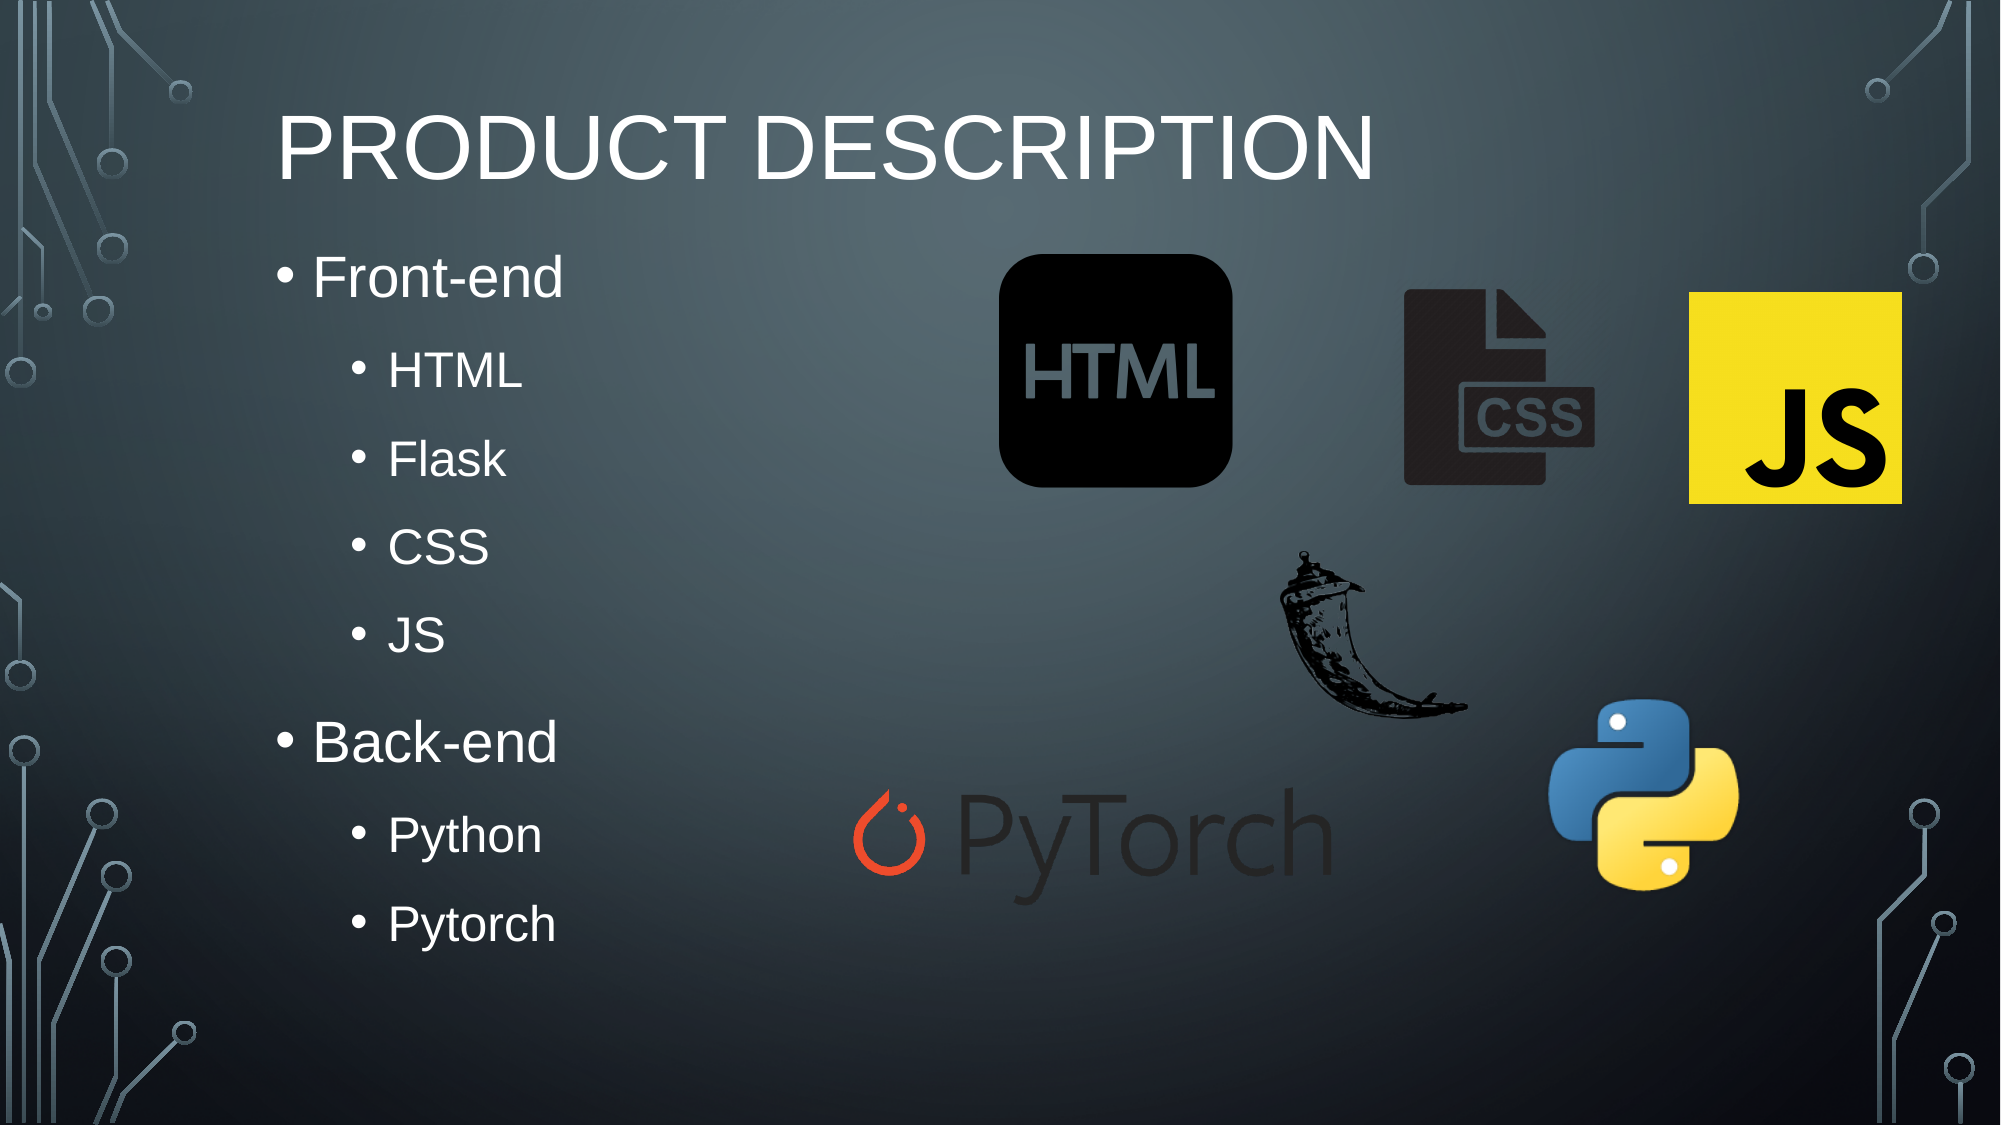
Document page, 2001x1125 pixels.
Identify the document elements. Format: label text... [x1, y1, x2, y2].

picture [1393, 277, 1611, 496]
title Product Description [260, 41, 1886, 211]
picture [789, 786, 1394, 908]
picture [999, 254, 1236, 491]
picture [1280, 551, 1469, 719]
picture [1504, 656, 1783, 935]
list Front-end HTML Flask CSS JS Back-end Python Pytorch [260, 211, 1886, 1024]
picture [1689, 291, 1902, 505]
